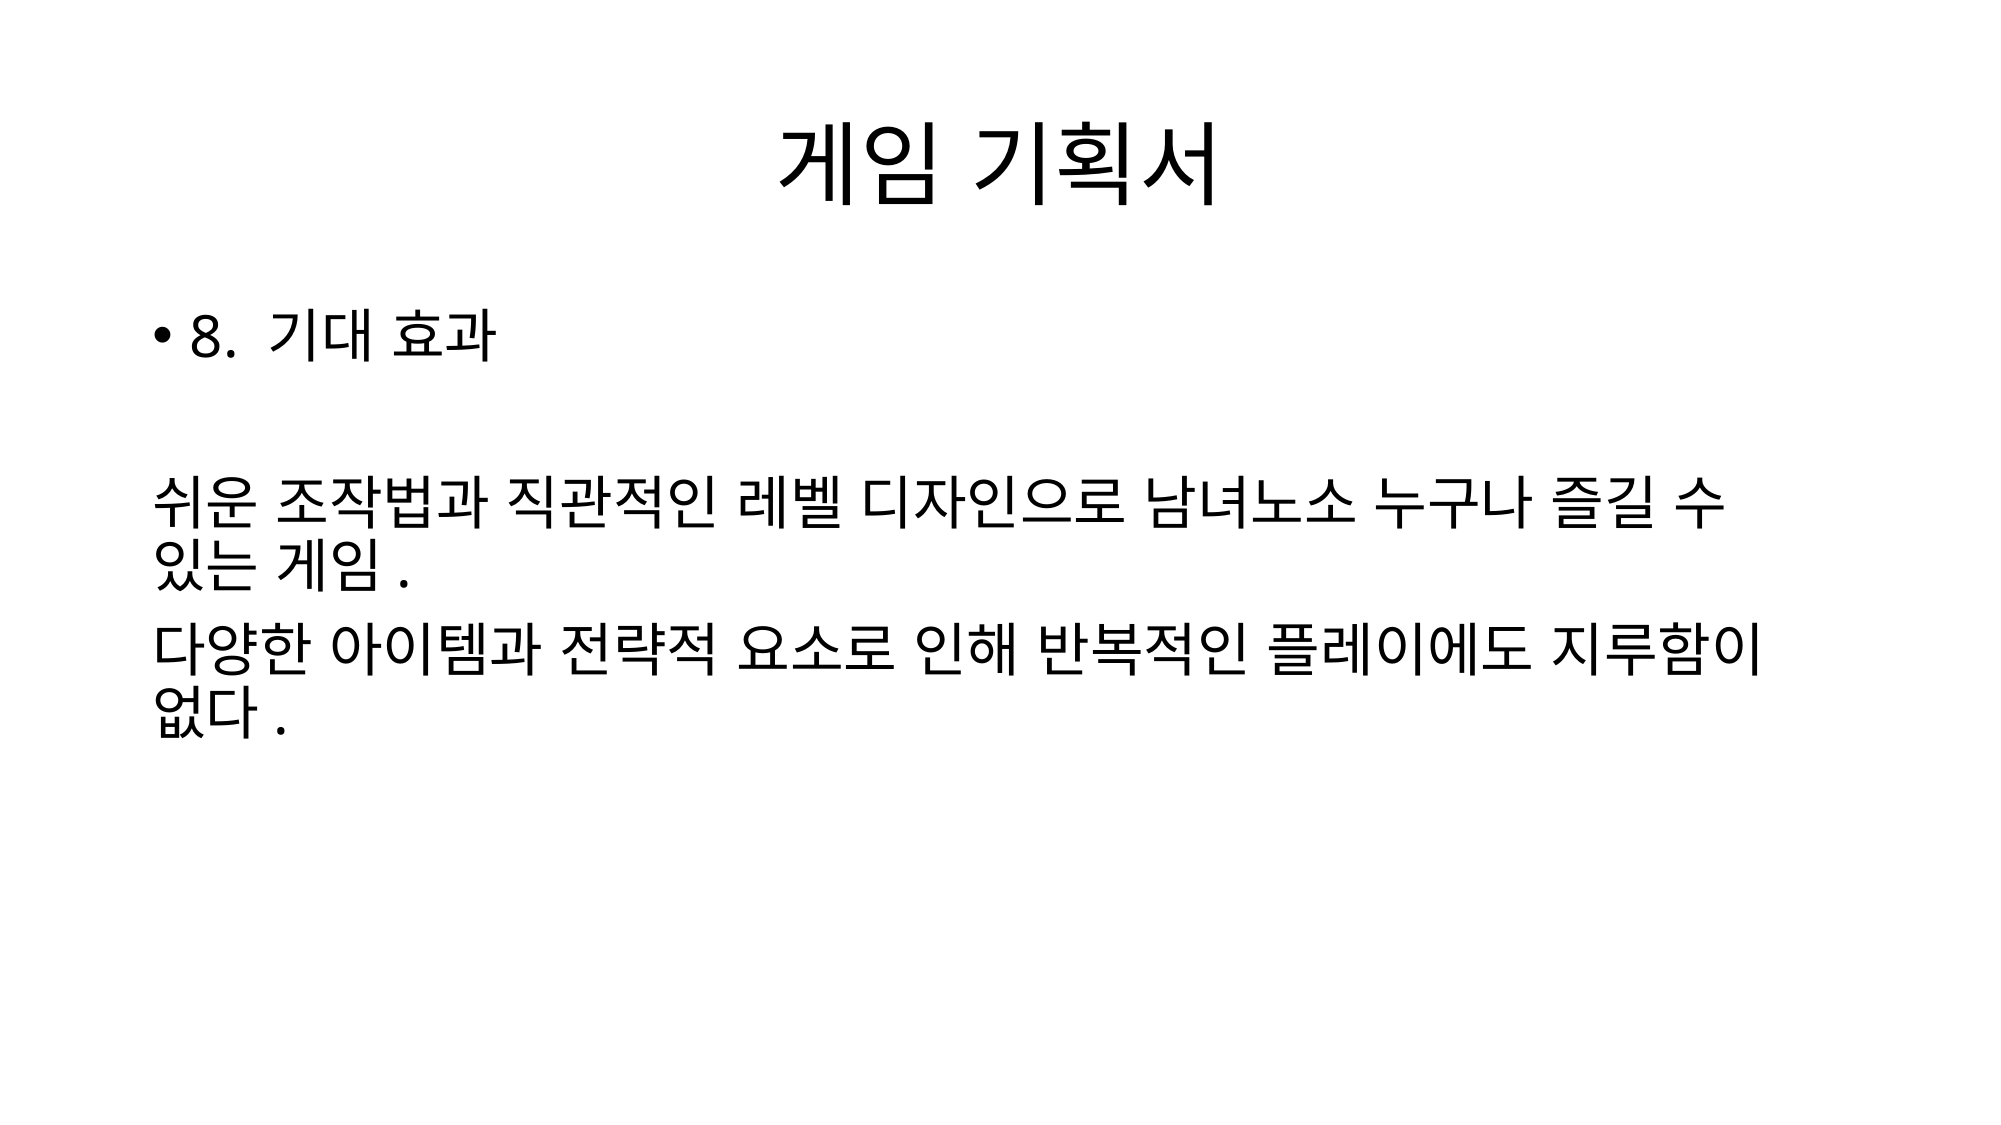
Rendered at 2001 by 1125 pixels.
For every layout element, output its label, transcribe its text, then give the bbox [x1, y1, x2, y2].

title 게임 기획서 [137, 59, 1863, 278]
list 8. 기대 효과 쉬운 조작법과 직관적인 레벨 디자인으로 남녀노소 누구나 즐길 수 있는 게임. 다양한 아이템과 전략적 요소로 인해 반복적인 플레이에도 지루함이 없다. [137, 299, 1863, 1014]
